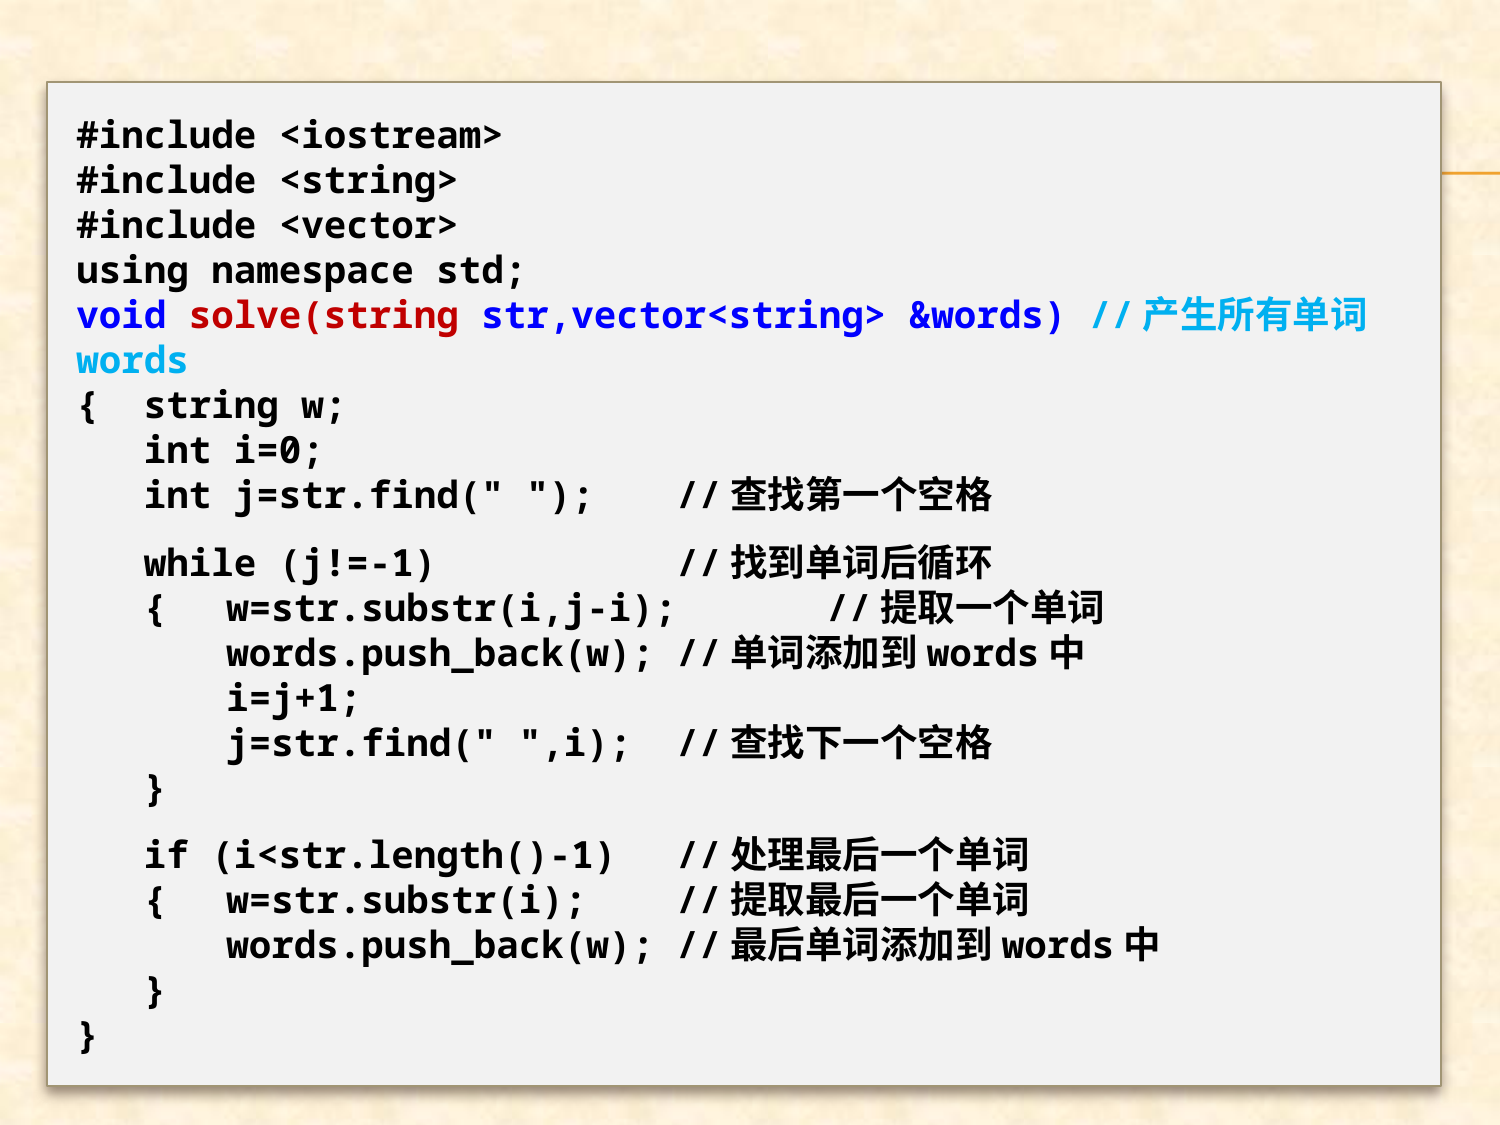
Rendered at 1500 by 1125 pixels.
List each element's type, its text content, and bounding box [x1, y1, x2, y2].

picture [0, 0, 1500, 1125]
text_box #include <iostream> #include <string> #include <vector> using namespace std; void solve(string str,vector<string> &words) //产生所有单词words { string w; int i=0; int j=str.find(" "); //查找第一个空格 while (j!=-1) //找到单词后循环 { w=str.substr(i,j-i); //提取一个单词 words.push_back(w); //单词添加到words中 i=j+1; j=str.find(" ",i); //查找下一个空格 } if (i<str.length()-1) //处理最后一个单词 { w=str.substr(i); //提取最后一个单词 words.push_back(w); //最后单词添加到words中 } } [46, 81, 1442, 1087]
